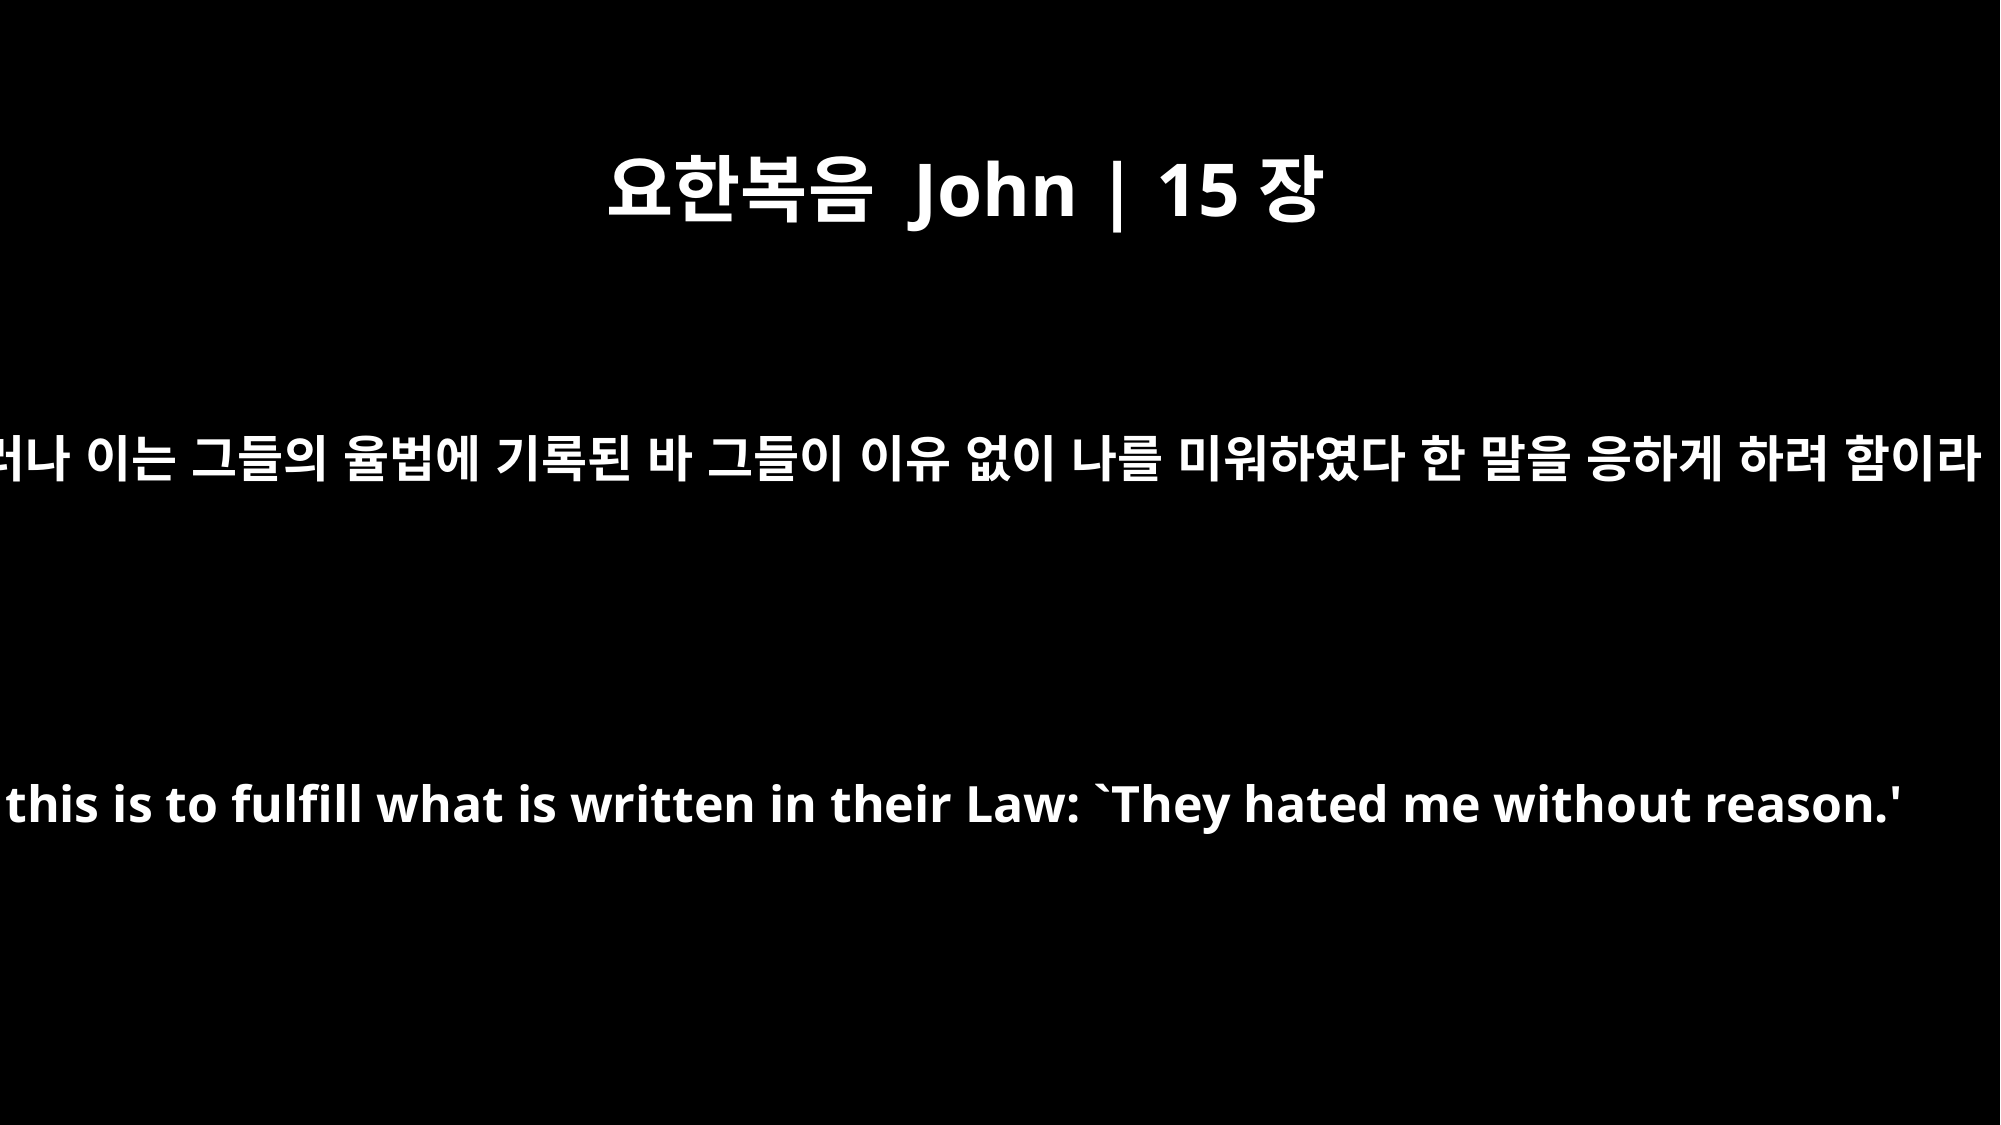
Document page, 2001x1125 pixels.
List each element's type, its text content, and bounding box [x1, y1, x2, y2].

text_box But this is to fulfill what is written in their Law: `They hated me without reason.' [0, 764, 1918, 840]
text_box 요한복음 John | 15장 [591, 136, 1341, 239]
text_box 25 그러나 이는 그들의 율법에 기록된 바 그들이 이유 없이 나를 미워하였다 한 말을 응하게 하려 함이라 [0, 359, 1999, 495]
